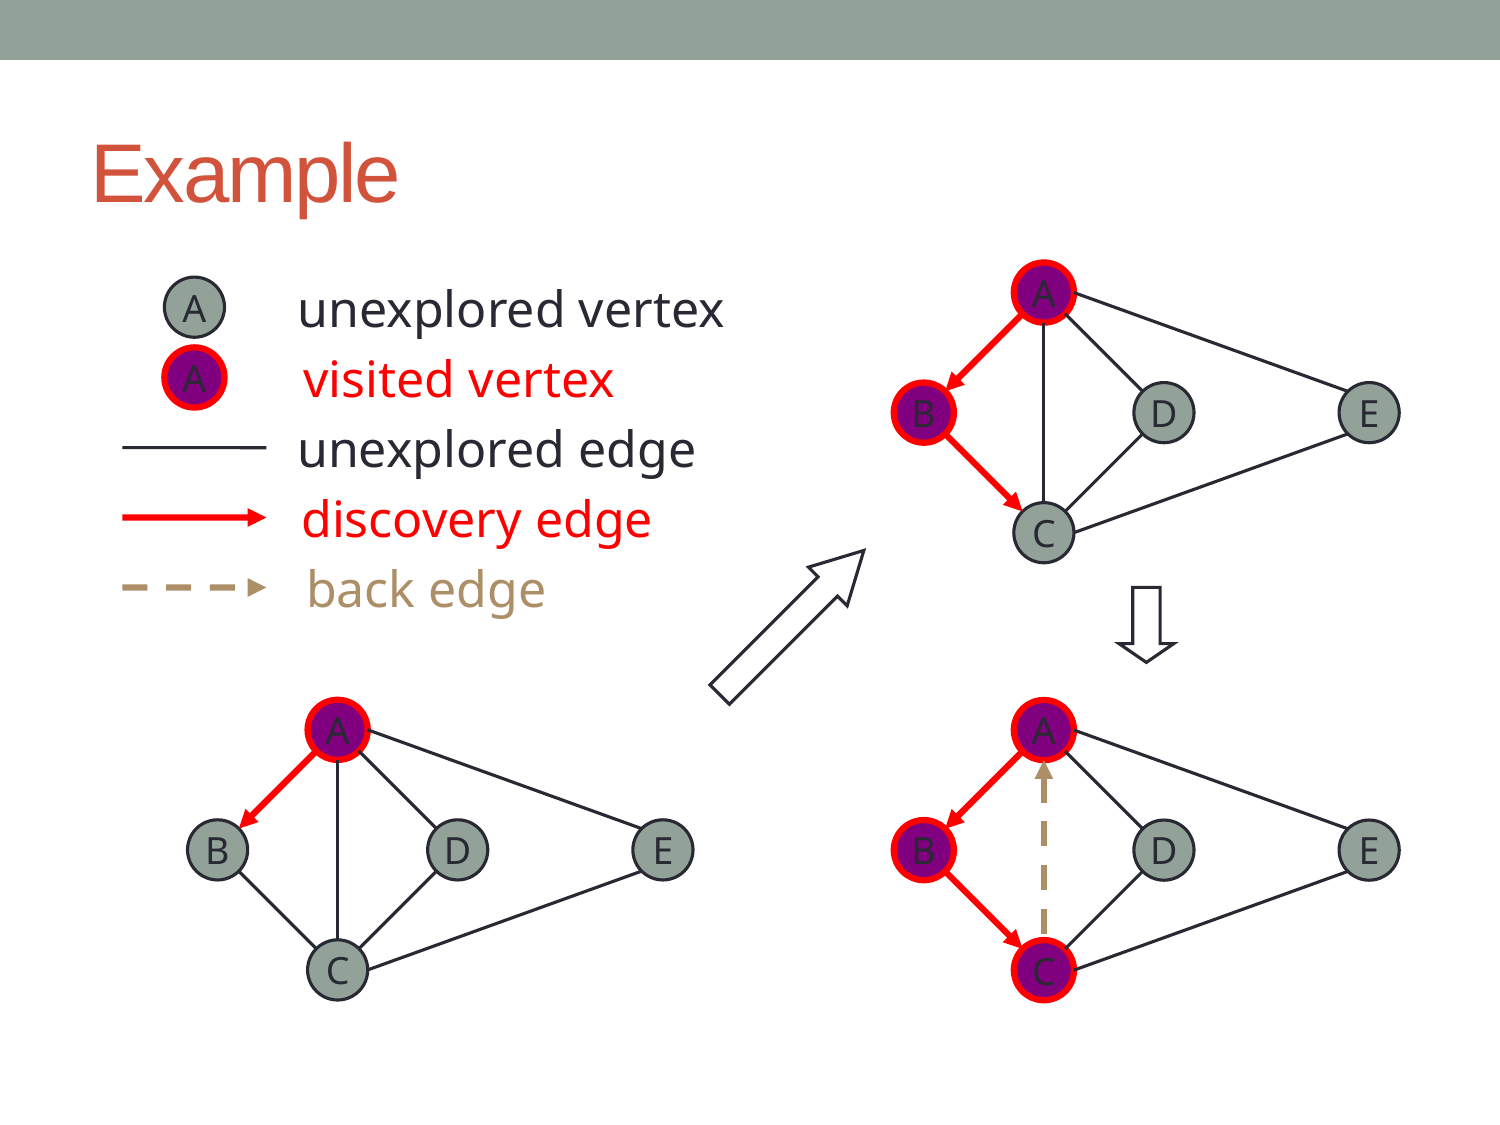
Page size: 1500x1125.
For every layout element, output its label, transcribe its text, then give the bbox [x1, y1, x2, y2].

text_box [1119, 587, 1174, 663]
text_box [1075, 435, 1348, 533]
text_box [944, 436, 1023, 510]
text_box visited vertex [288, 345, 630, 409]
text_box unexplored vertex [282, 269, 740, 345]
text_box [238, 753, 317, 827]
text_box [1064, 435, 1074, 510]
text_box A [1013, 699, 1074, 761]
text_box A [307, 699, 368, 760]
title Example [75, 87, 1425, 250]
text_box unexplored edge [282, 409, 712, 485]
text_box C [307, 939, 368, 1001]
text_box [358, 753, 367, 827]
text_box B [893, 820, 954, 881]
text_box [944, 316, 1023, 389]
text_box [1076, 292, 1348, 390]
text_box back edge [291, 549, 562, 625]
text_box [253, 581, 267, 594]
text_box C [1013, 502, 1074, 563]
text_box A [1013, 262, 1074, 323]
text_box [122, 511, 267, 524]
text_box E [1339, 820, 1400, 881]
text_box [238, 871, 317, 948]
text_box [944, 754, 1023, 826]
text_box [1064, 316, 1073, 390]
text_box D [1133, 398, 1195, 432]
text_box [358, 871, 368, 948]
text_box E [1339, 382, 1400, 443]
text_box [709, 550, 864, 705]
text_box B [893, 382, 954, 443]
text_box A [164, 347, 225, 408]
text_box D [427, 834, 488, 869]
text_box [1076, 872, 1348, 971]
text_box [1076, 729, 1348, 828]
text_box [1064, 754, 1073, 828]
text_box C [1013, 940, 1074, 1001]
text_box A [164, 277, 225, 338]
text_box discovery edge [286, 485, 669, 555]
text_box D [1133, 835, 1195, 869]
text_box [370, 729, 642, 828]
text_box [944, 874, 1023, 946]
text_box B [187, 819, 248, 880]
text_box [1064, 872, 1075, 946]
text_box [368, 872, 642, 971]
text_box E [632, 819, 694, 880]
